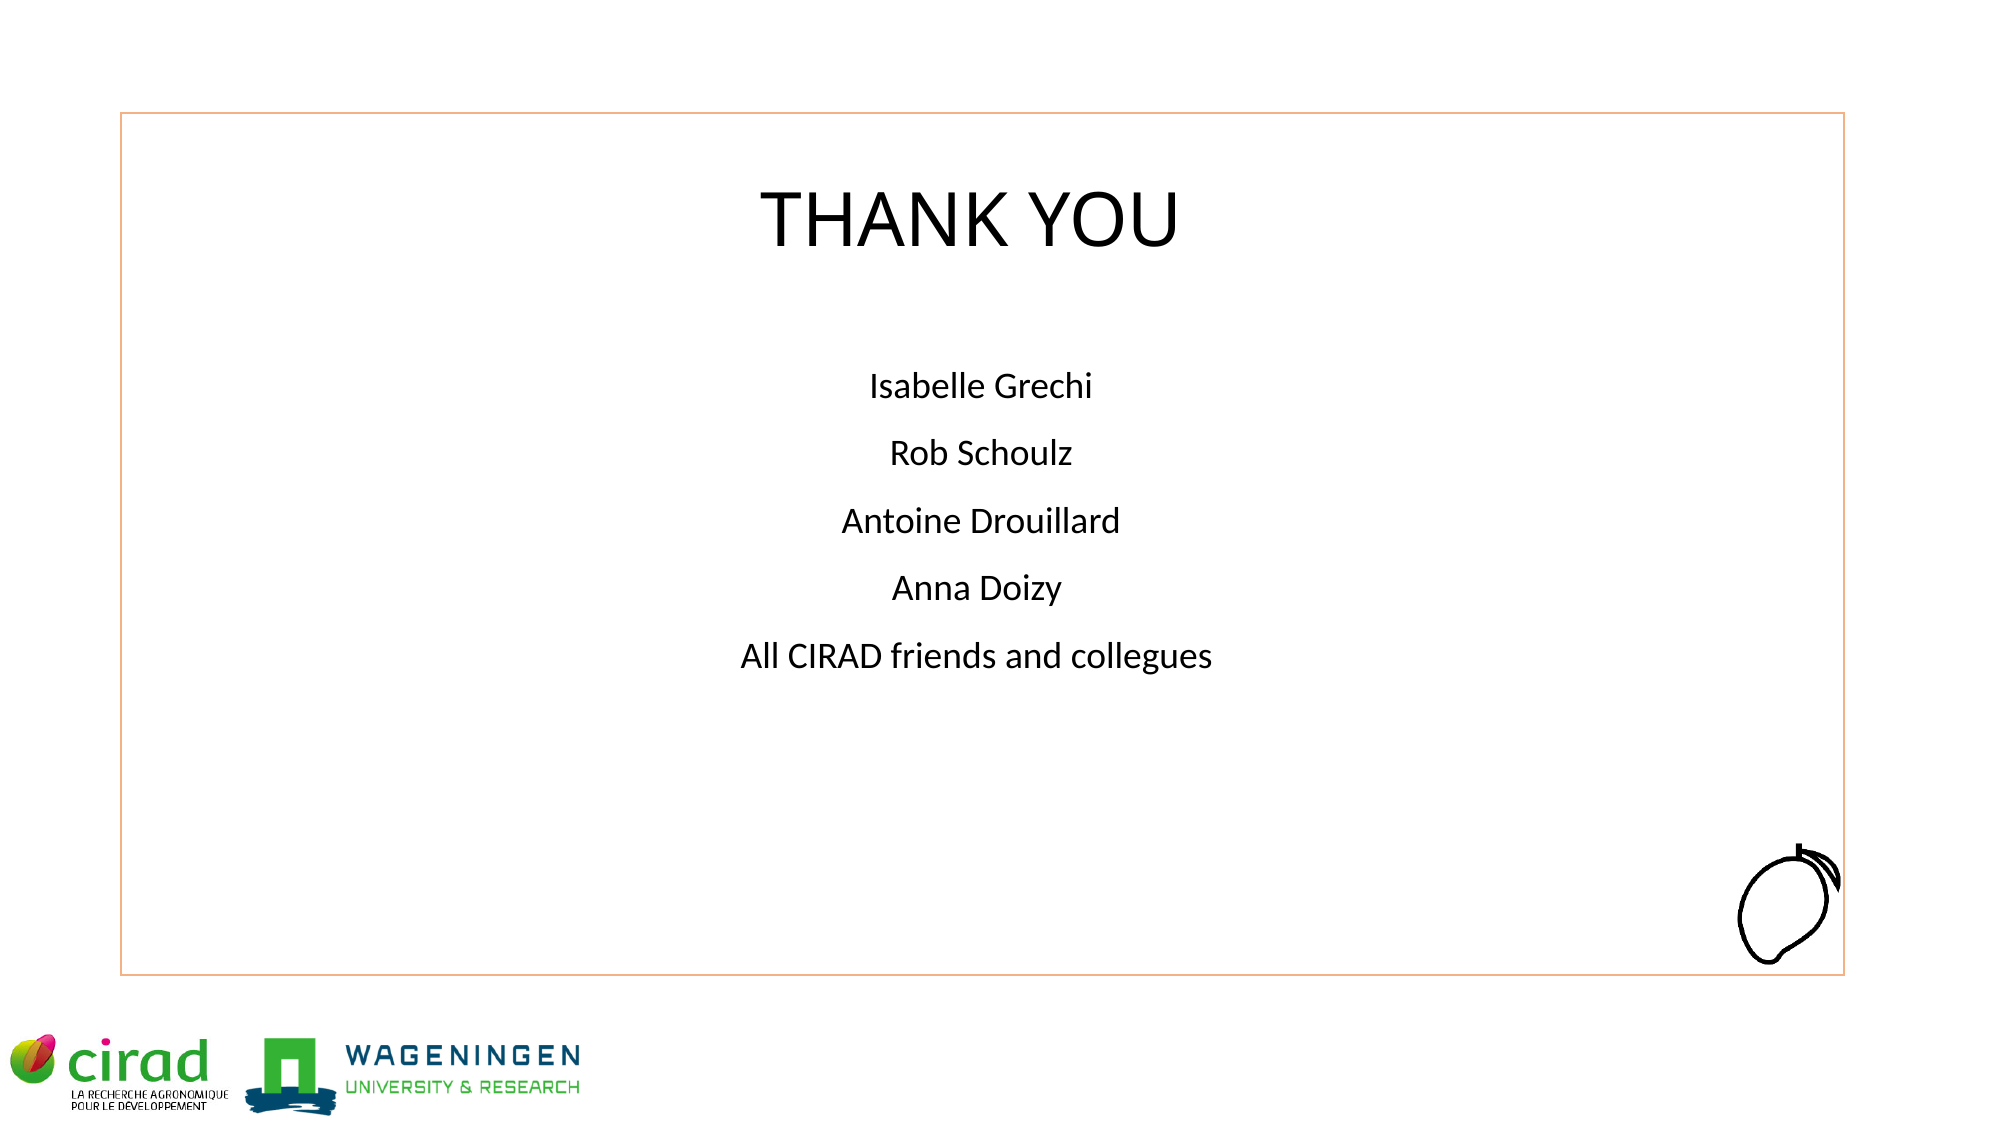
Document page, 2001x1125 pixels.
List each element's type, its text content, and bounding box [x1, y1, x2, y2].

picture [5, 1023, 610, 1125]
text_box Isabelle Grechi Rob Schoulz Antoine Drouillard Anna Doizy All CIRAD friends and collegues [544, 330, 1419, 774]
picture [1698, 824, 1880, 975]
text_box [120, 112, 1845, 976]
text_box THANK YOU [118, 113, 1844, 331]
